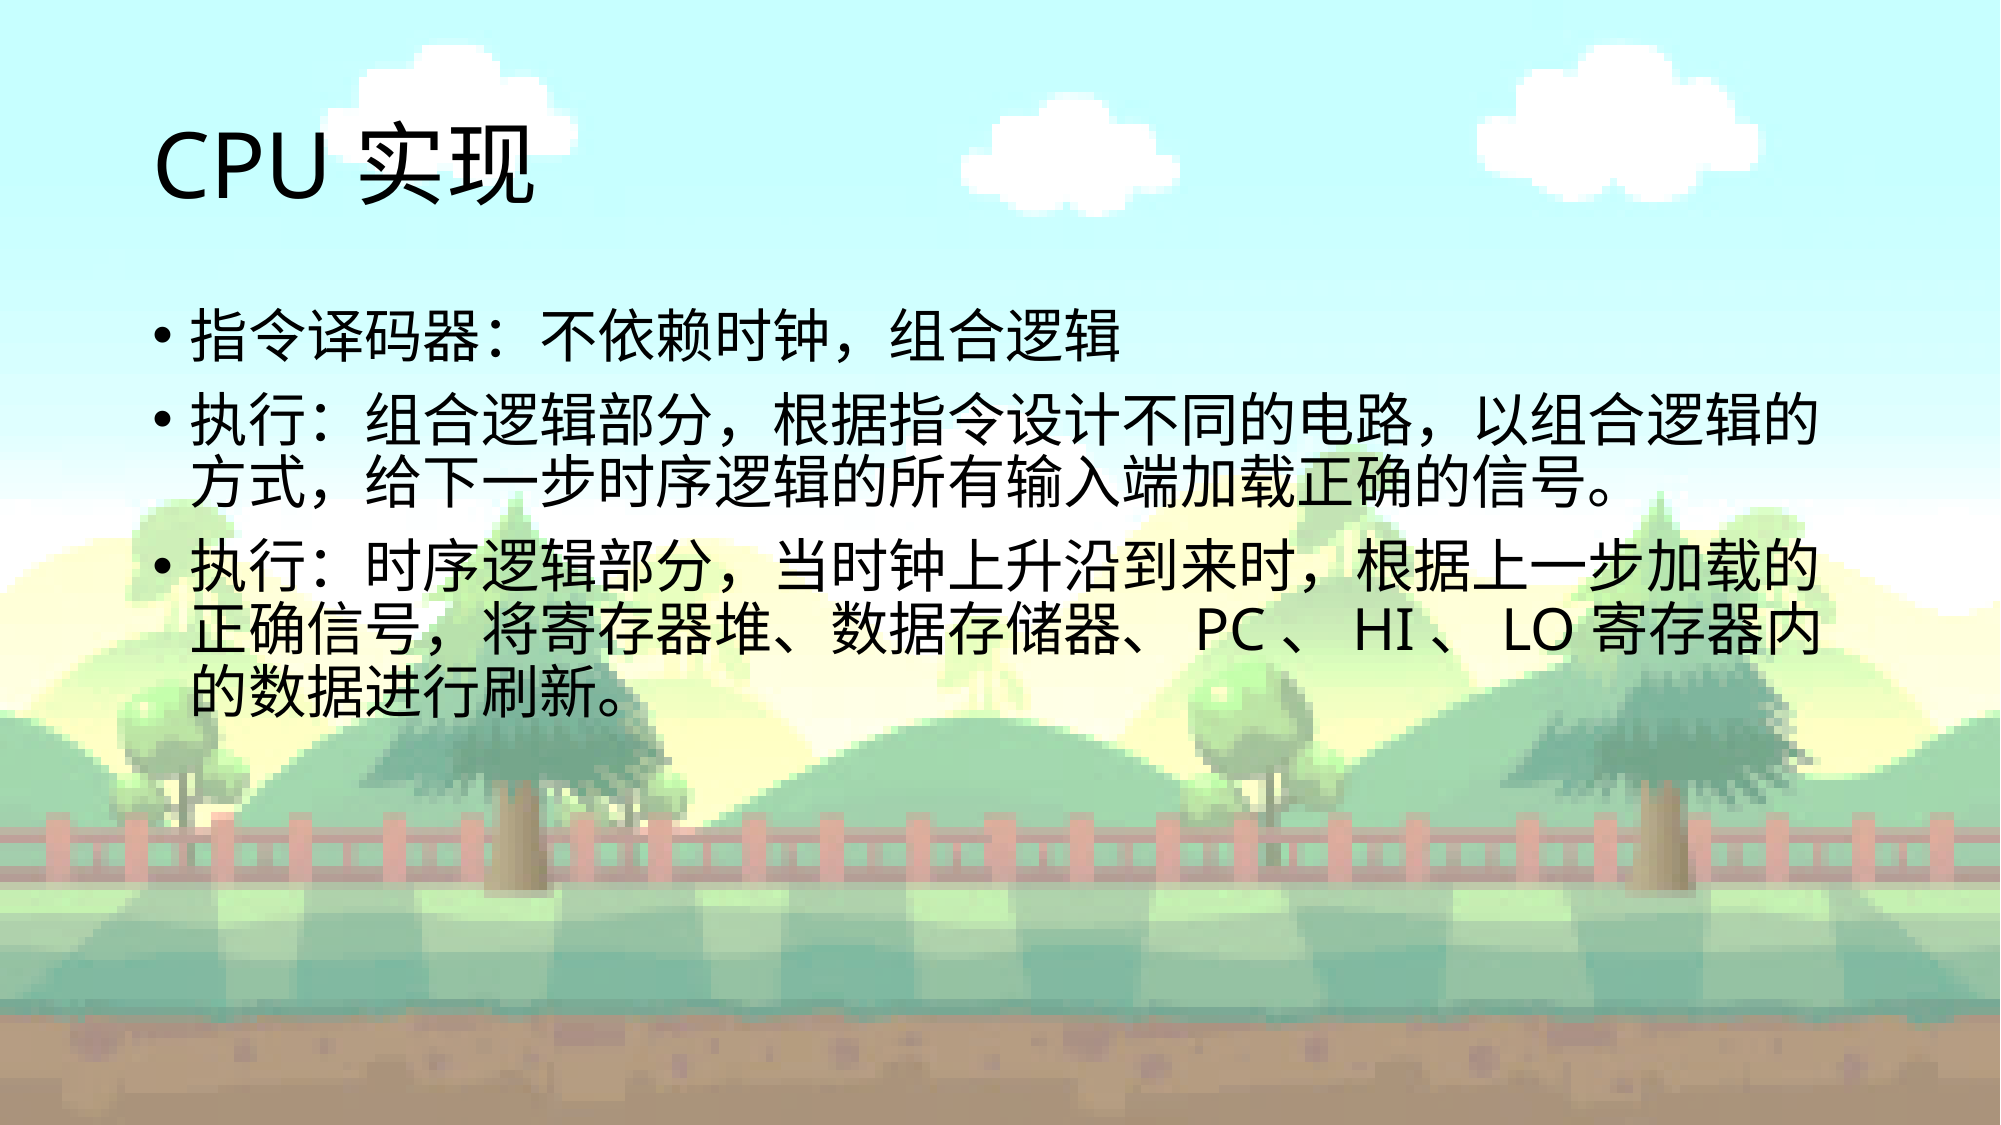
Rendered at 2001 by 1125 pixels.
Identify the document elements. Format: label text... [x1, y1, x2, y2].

list 指令译码器：不依赖时钟，组合逻辑 执行：组合逻辑部分，根据指令设计不同的电路，以组合逻辑的方式，给下一步时序逻辑的所有输入端加载正确的信号。 执行：时序逻辑部分，当时钟上升沿到来时，根据上一步加载的正确信号，将寄存器堆、数据存储器、PC、HI、LO寄存器内的数据进行刷新。 [137, 299, 1863, 1014]
title CPU实现 [137, 59, 1863, 278]
